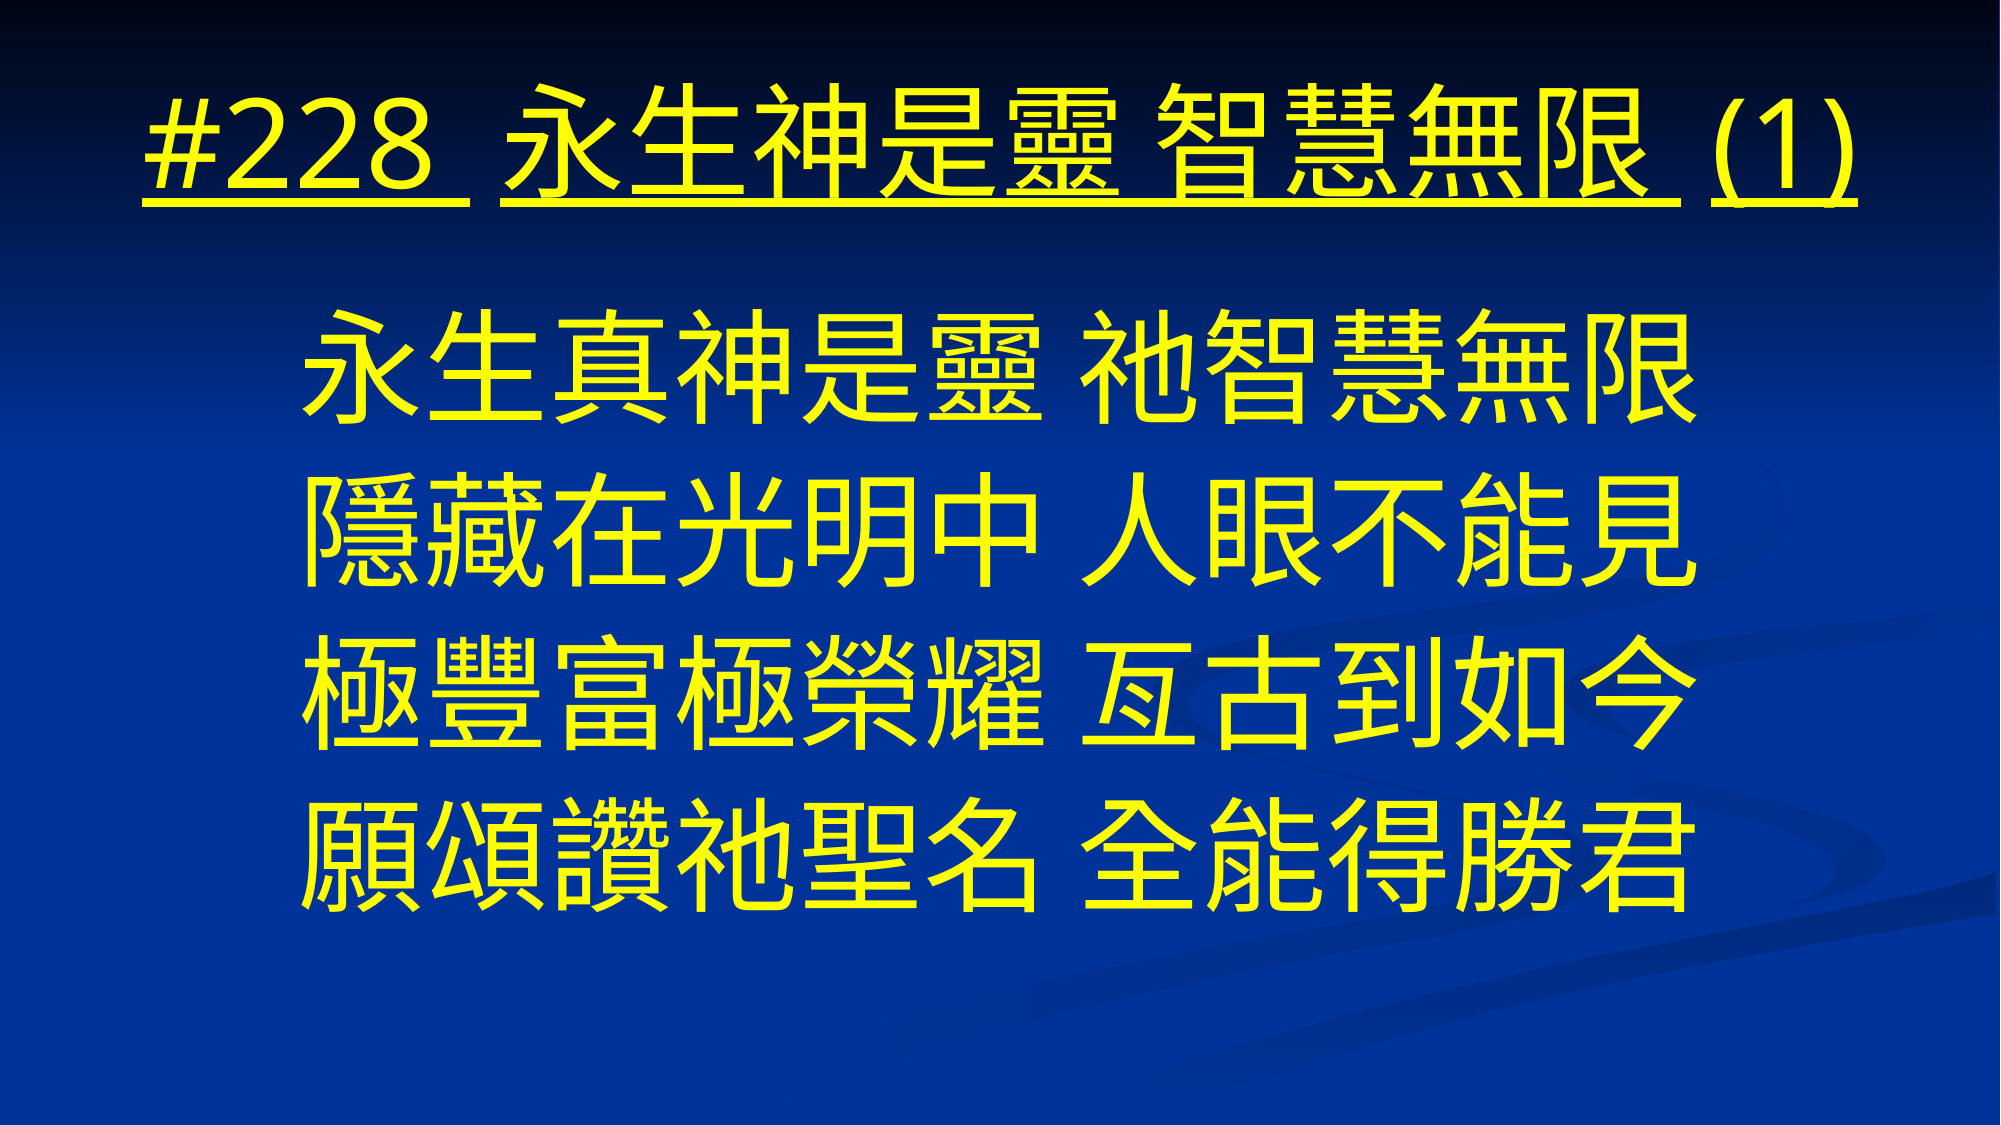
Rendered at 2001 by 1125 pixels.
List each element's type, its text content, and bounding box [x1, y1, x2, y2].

list 永生真神是靈 祂智慧無限 隱藏在光明中 人眼不能見 極豐富極榮耀 亙古到如今 願頌讚祂聖名 全能得勝君 [54, 282, 1945, 1025]
title #228 永生神是靈 智慧無限 (1) [99, 45, 1900, 233]
